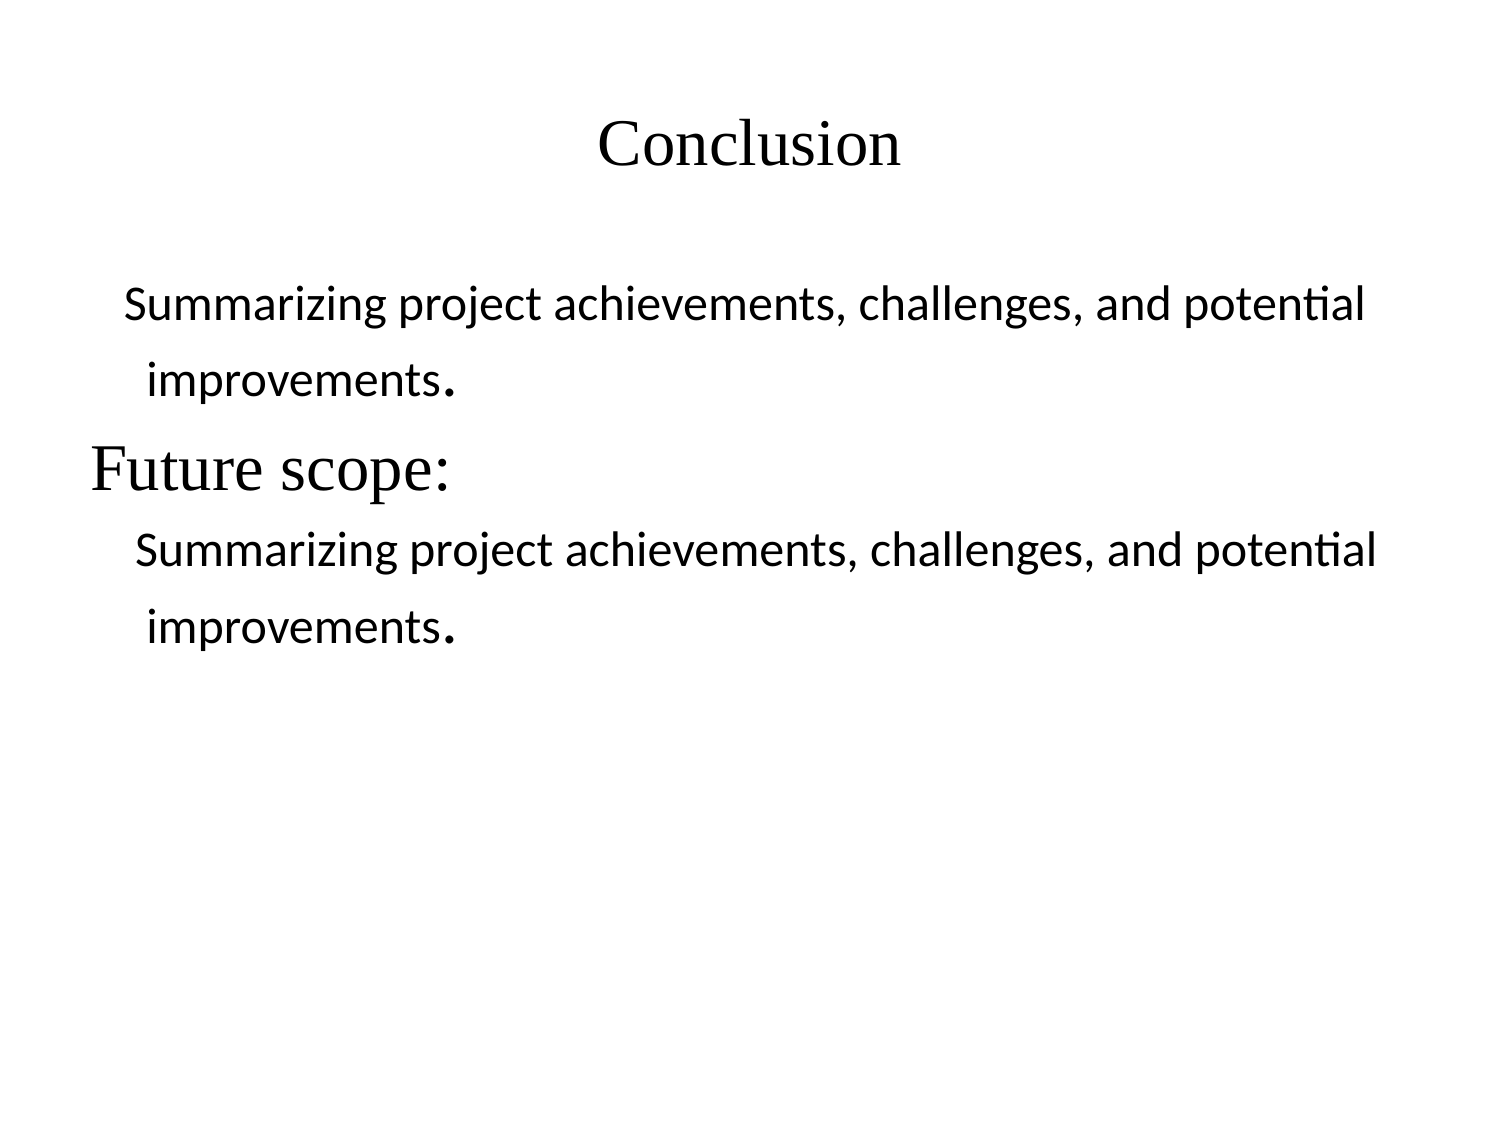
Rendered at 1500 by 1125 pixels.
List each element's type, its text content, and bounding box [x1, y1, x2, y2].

title Conclusion [75, 45, 1425, 233]
list Summarizing project achievements, challenges, and potential improvements. Future scope: Summarizing project achievements, challenges, and potential improvements. [75, 262, 1425, 1005]
